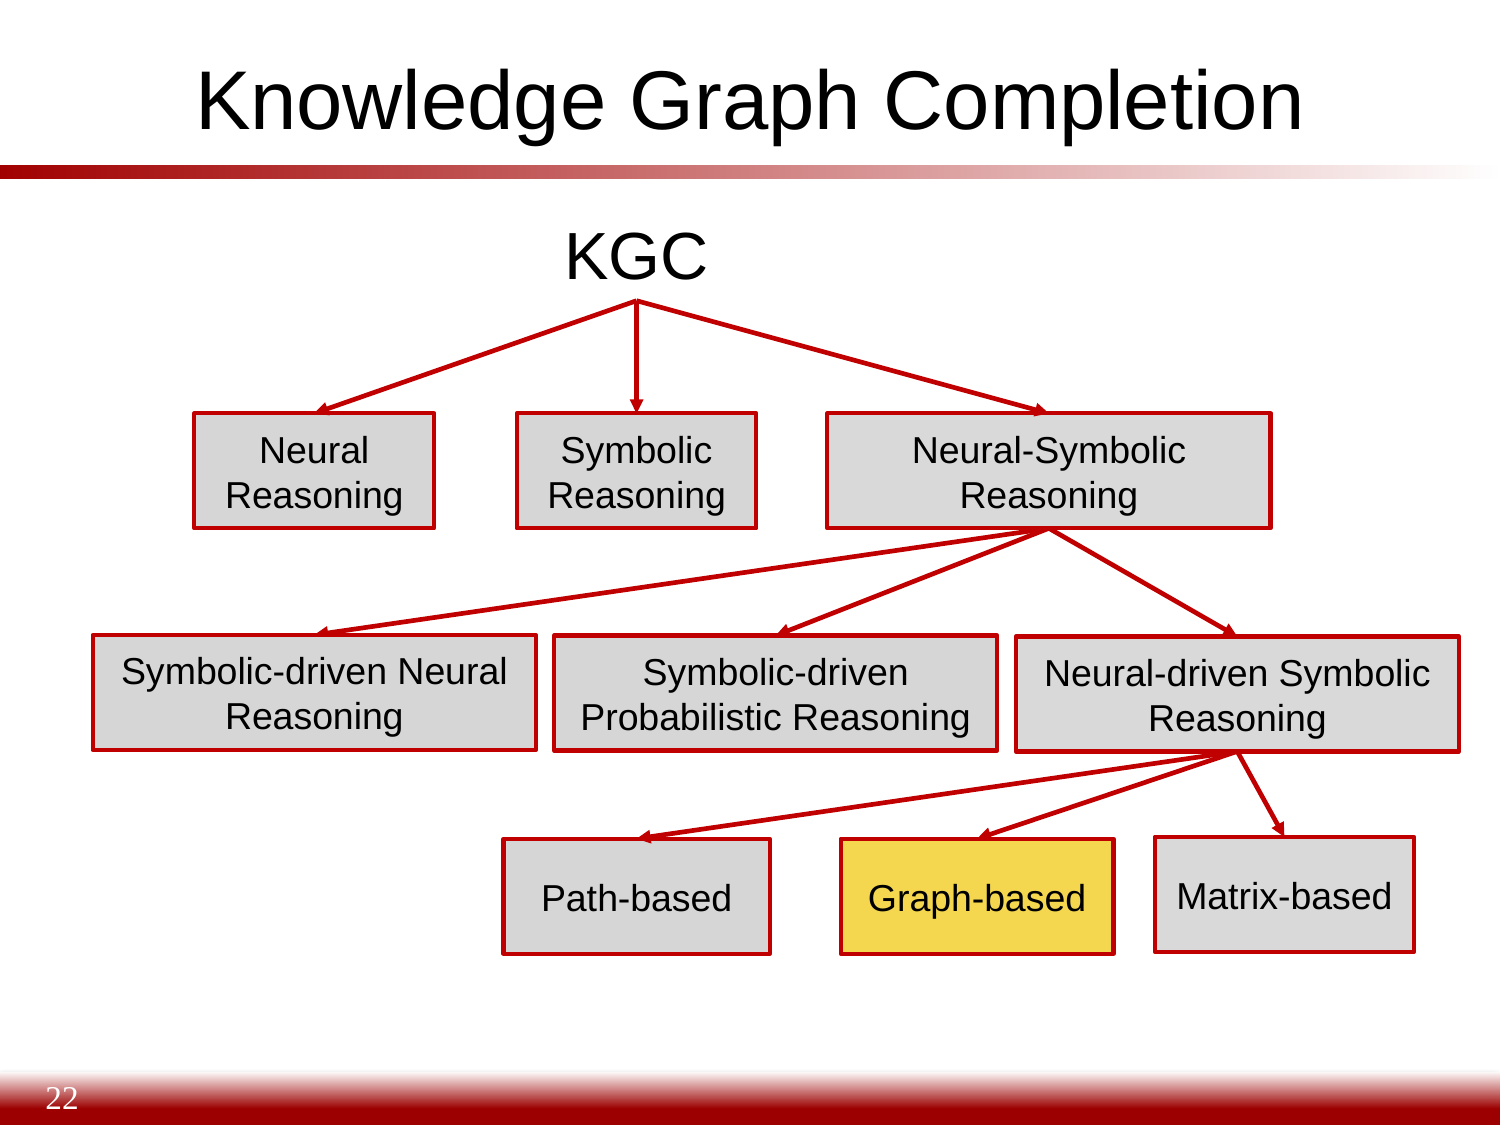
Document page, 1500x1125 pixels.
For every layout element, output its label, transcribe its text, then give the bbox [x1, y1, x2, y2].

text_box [636, 301, 1050, 414]
text_box Symbolic-driven Probabilistic Reasoning [552, 644, 999, 753]
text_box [1050, 527, 1238, 637]
text_box Symbolic Reasoning [515, 421, 758, 526]
text_box Matrix-based [1153, 835, 1416, 954]
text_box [313, 528, 773, 636]
title Knowledge Graph Completion [40, 30, 1460, 162]
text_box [775, 528, 1050, 636]
text_box Path-based [501, 837, 772, 956]
text_box Neural-Symbolic Reasoning [825, 411, 1273, 530]
text_box Symbolic-driven Neural Reasoning [91, 633, 538, 752]
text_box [313, 301, 635, 414]
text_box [1242, 751, 1285, 838]
text_box Graph-based [839, 847, 1116, 956]
text_box Neural Reasoning [192, 411, 436, 530]
text_box Neural-driven Symbolic Reasoning [1014, 634, 1461, 754]
text_box KGC [549, 205, 724, 300]
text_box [636, 751, 1238, 839]
